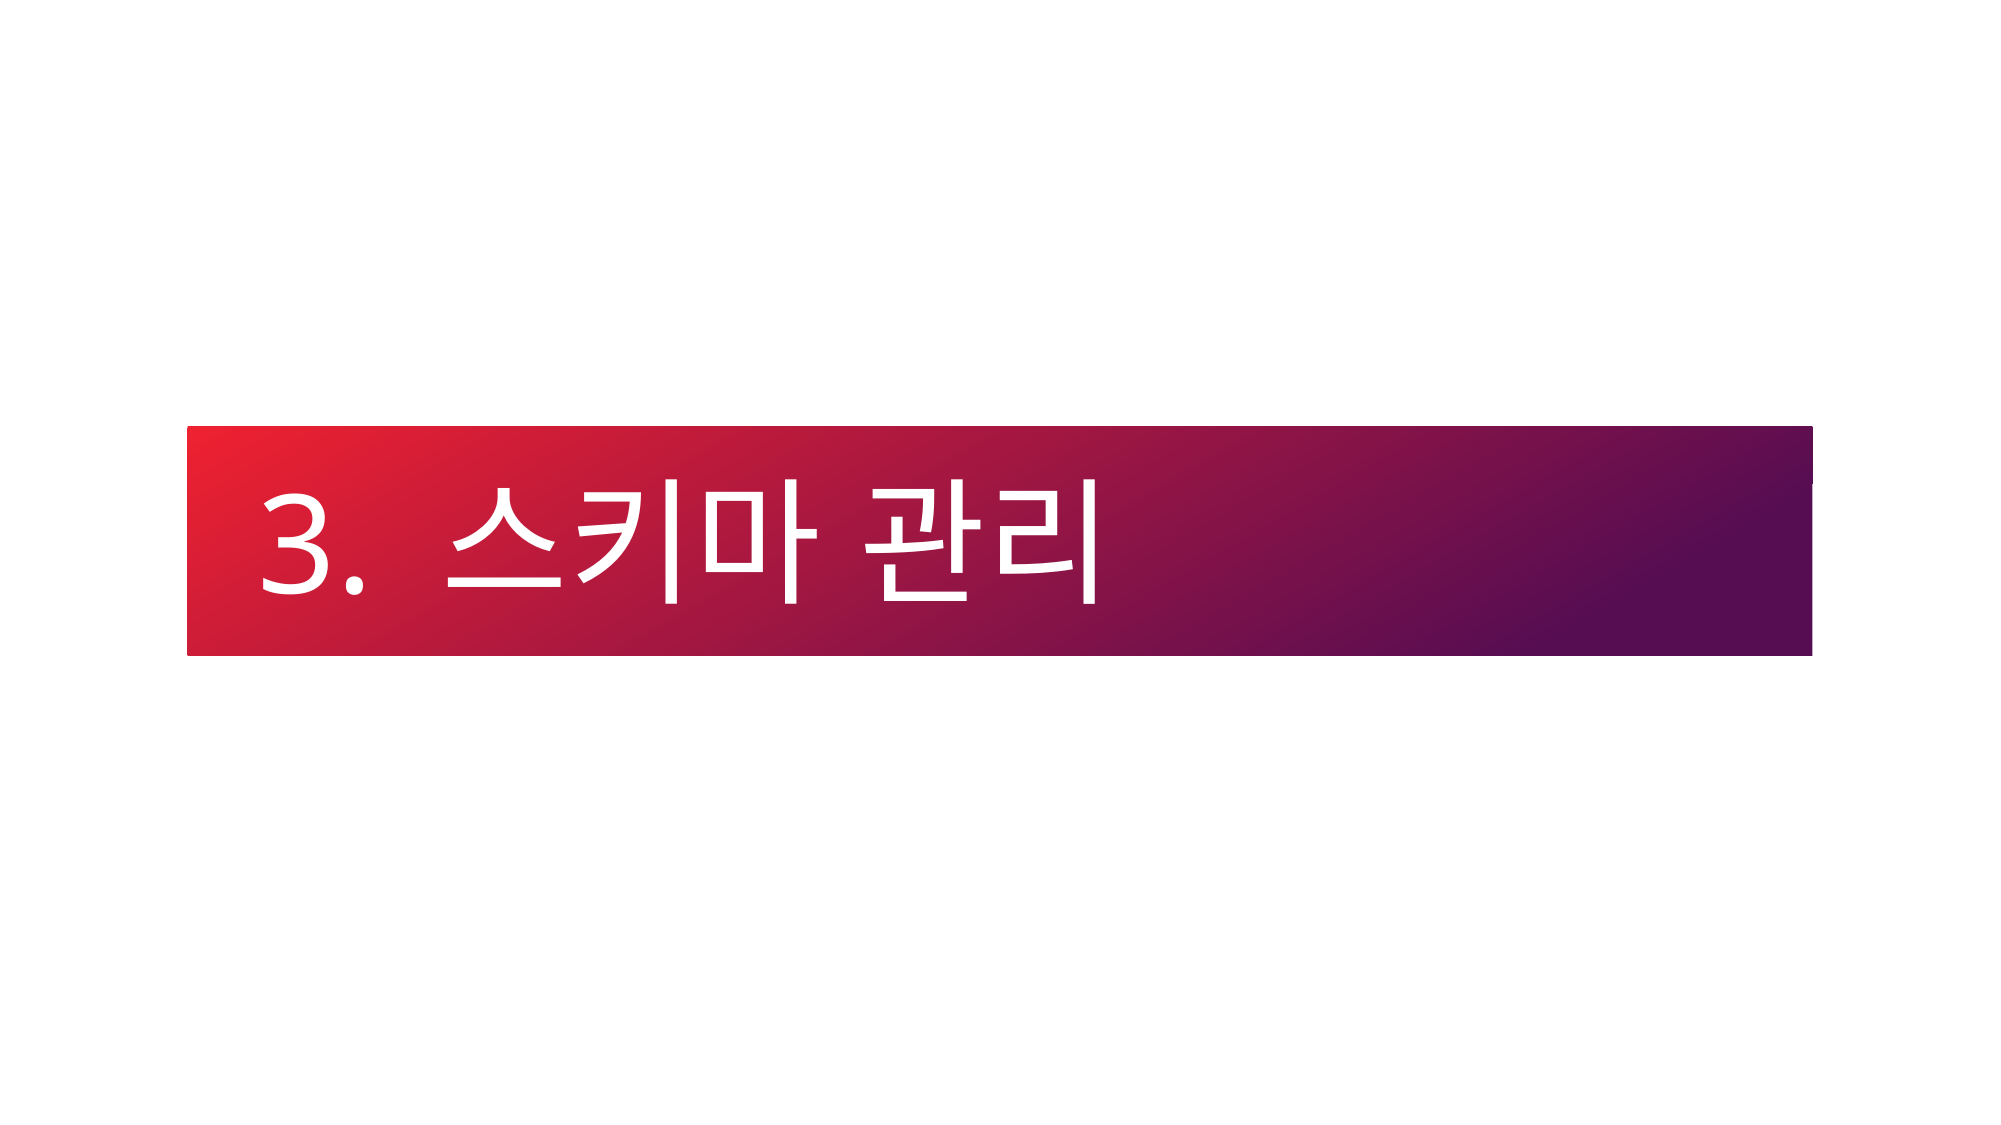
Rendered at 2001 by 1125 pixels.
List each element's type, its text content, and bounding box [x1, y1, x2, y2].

text_box [186, 425, 1813, 657]
text_box 3. 스키마 관리 [242, 448, 1167, 628]
